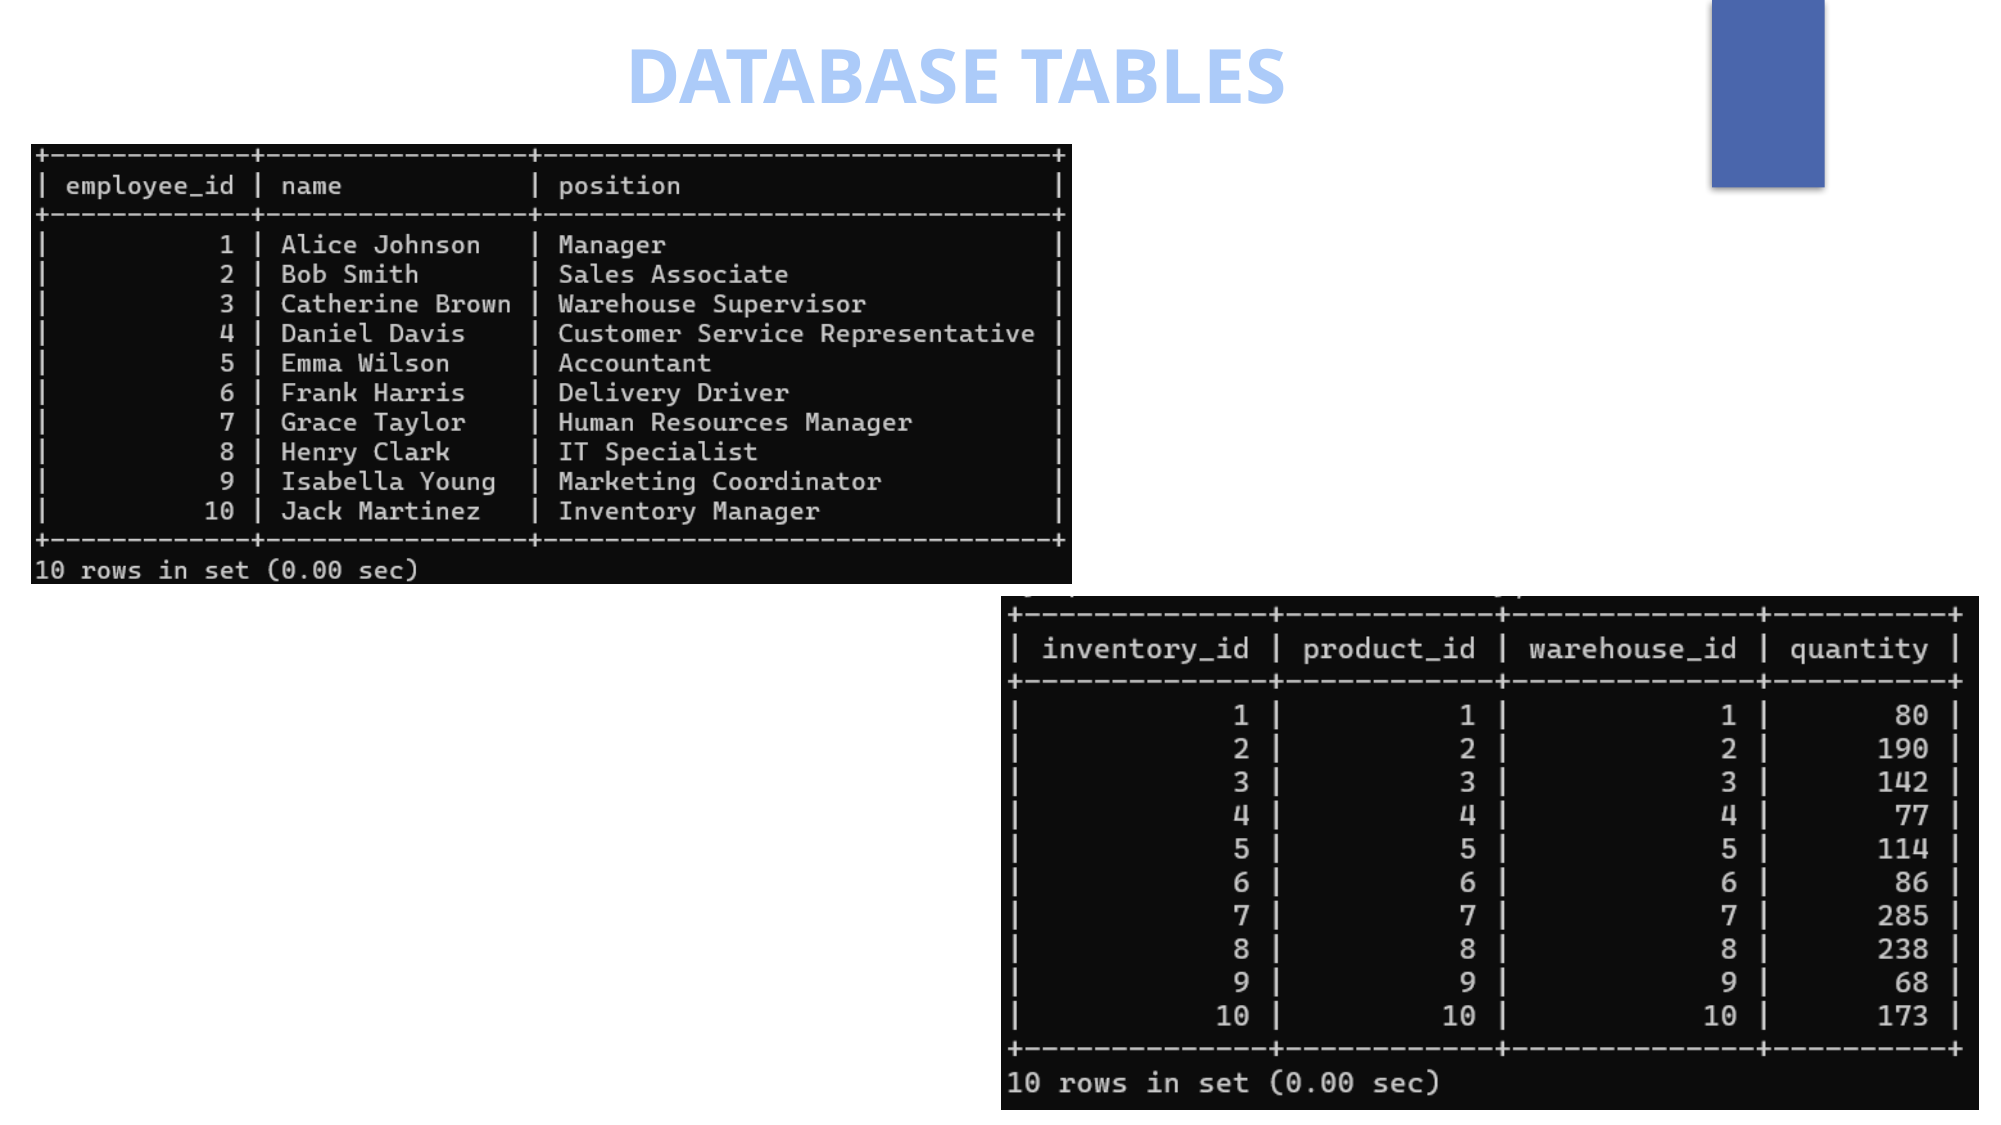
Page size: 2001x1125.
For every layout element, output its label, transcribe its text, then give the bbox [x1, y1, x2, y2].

picture [31, 144, 1072, 584]
picture [1001, 596, 1980, 1110]
title DATABASE TABLES [237, 15, 1675, 132]
